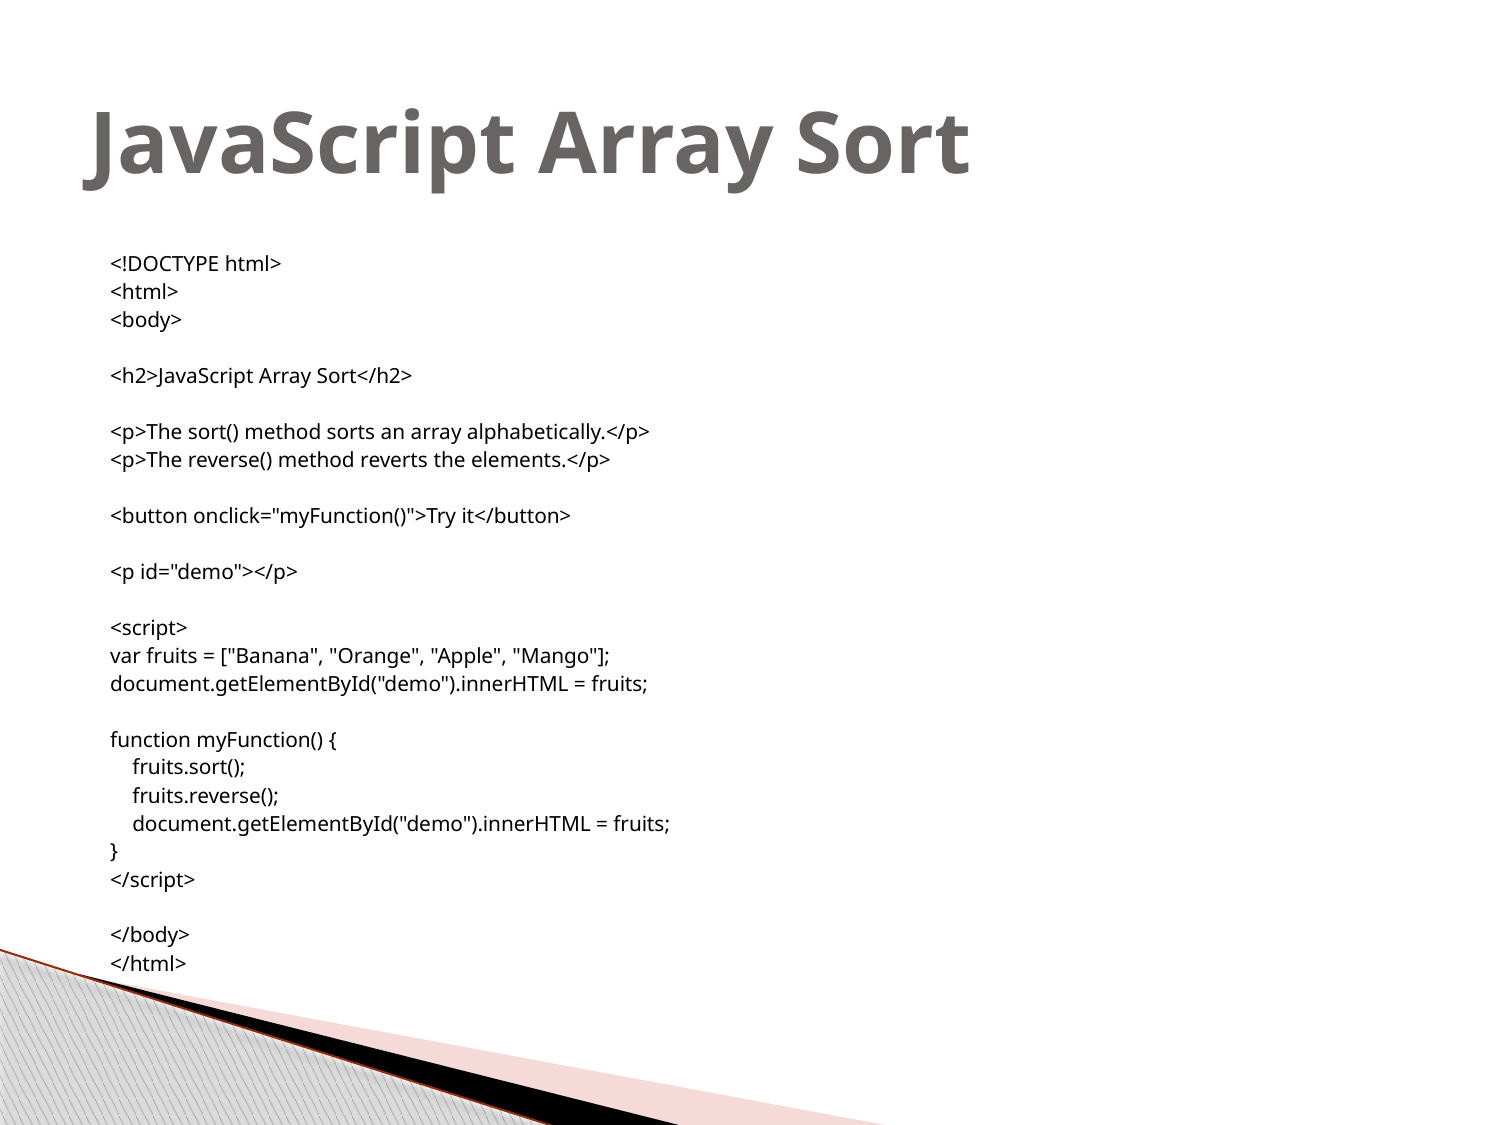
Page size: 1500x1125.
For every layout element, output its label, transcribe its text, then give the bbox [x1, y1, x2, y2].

list <!DOCTYPE html> <html> <body> <h2>JavaScript Array Sort</h2> <p>The sort() method sorts an array alphabetically.</p> <p>The reverse() method reverts the elements.</p> <button onclick="myFunction()">Try it</button> <p id="demo"></p> <script> var fruits = ["Banana", "Orange", "Apple", "Mango"]; document.getElementById("demo").innerHTML = fruits; function myFunction() { fruits.sort(); fruits.reverse(); document.getElementById("demo").innerHTML = fruits; } </script> </body> </html> [75, 243, 1425, 986]
title JavaScript Array Sort [75, 45, 1425, 233]
